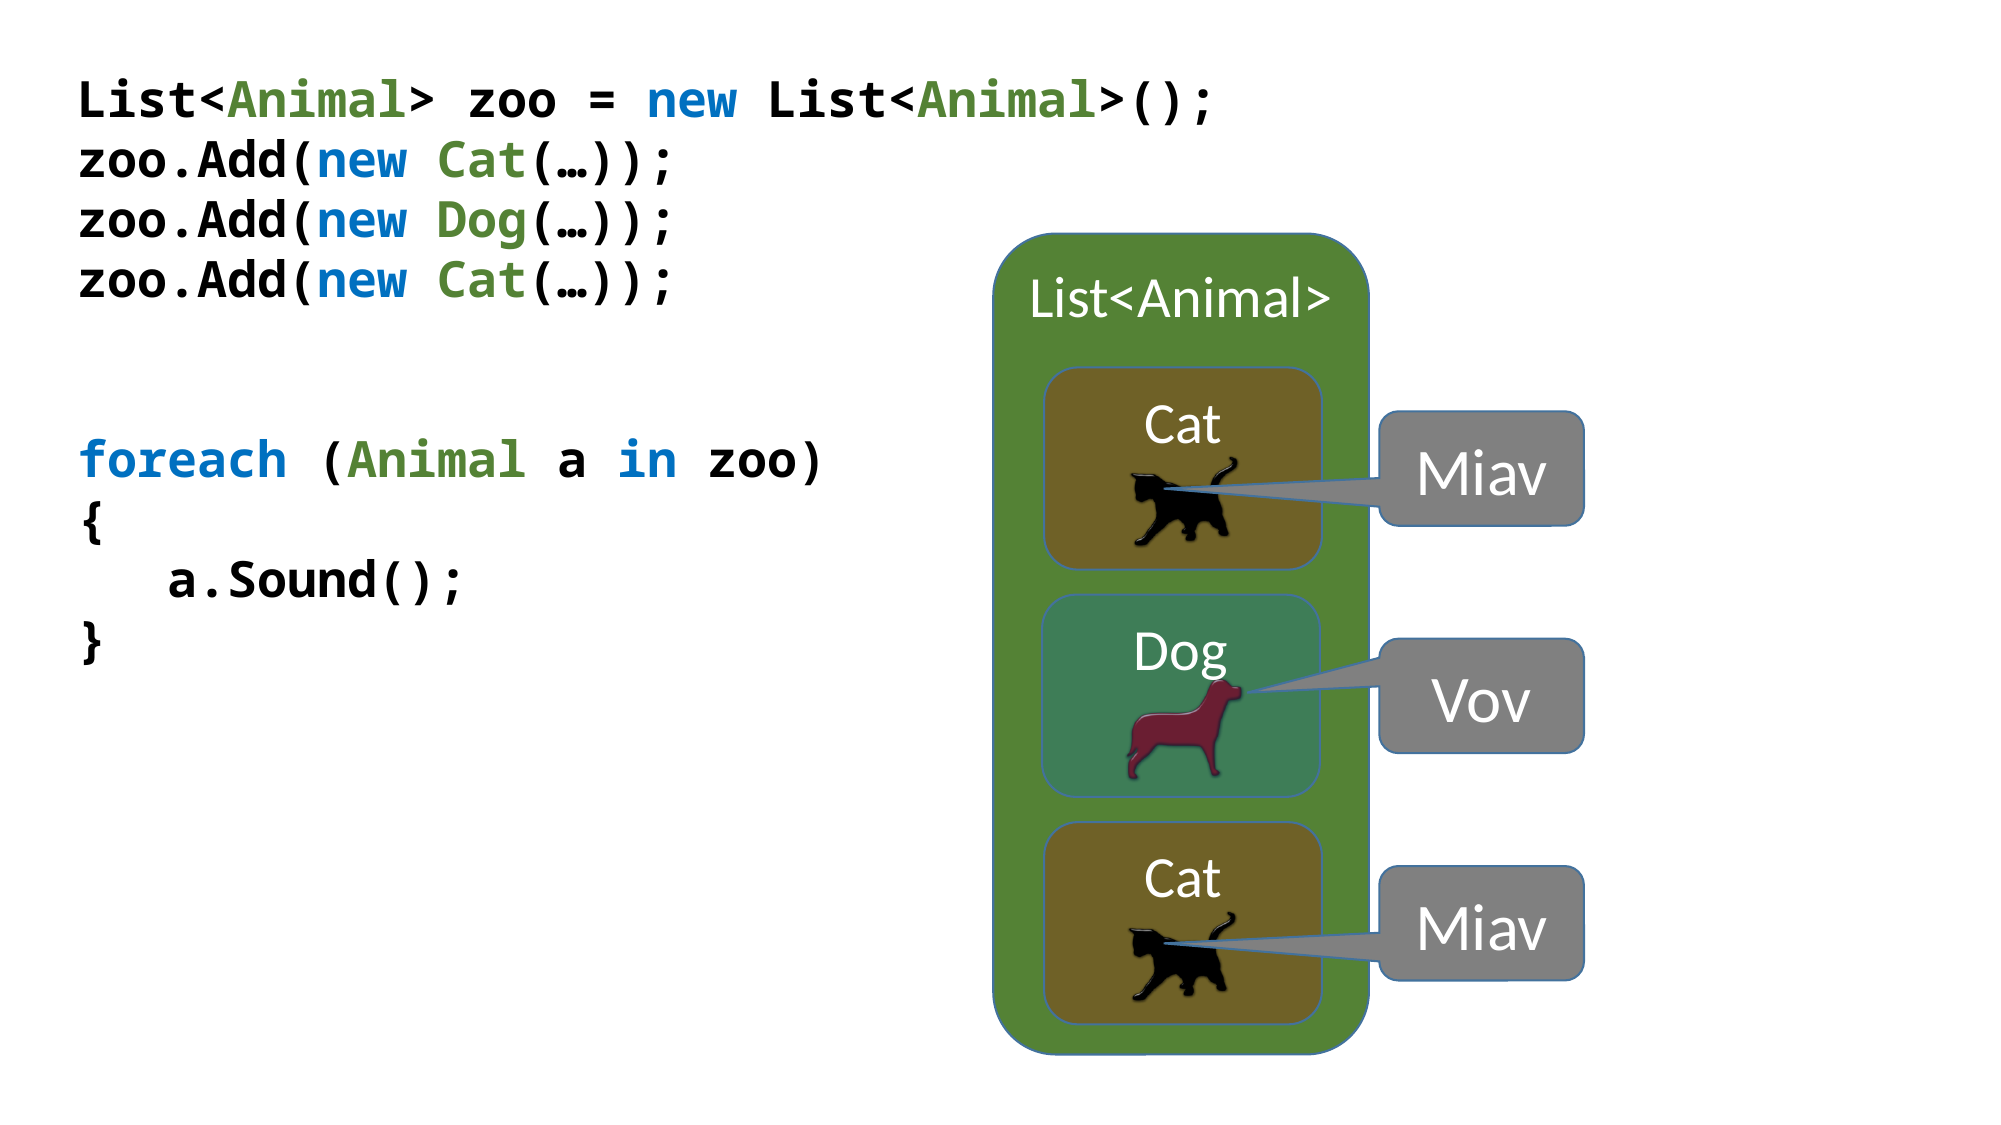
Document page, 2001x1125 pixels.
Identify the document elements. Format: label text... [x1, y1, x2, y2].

text_box Cat [1043, 366, 1323, 571]
text_box Cat [1043, 821, 1323, 1026]
text_box Miav [1245, 865, 1586, 982]
text_box Vov [1265, 637, 1586, 755]
picture [1117, 891, 1245, 1020]
text_box Dog [1040, 593, 1321, 798]
picture [1119, 436, 1247, 565]
text_box List<Animal> zoo = new List<Animal>(); zoo.Add(new Cat(…)); zoo.Add(new Dog(…)); zoo.Add(new Cat(…)); foreach (Animal a in zoo) { a.Sound(); } [62, 60, 1257, 735]
picture [1101, 647, 1265, 811]
text_box List<Animal> [992, 232, 1370, 1056]
text_box Miav [1247, 410, 1586, 527]
